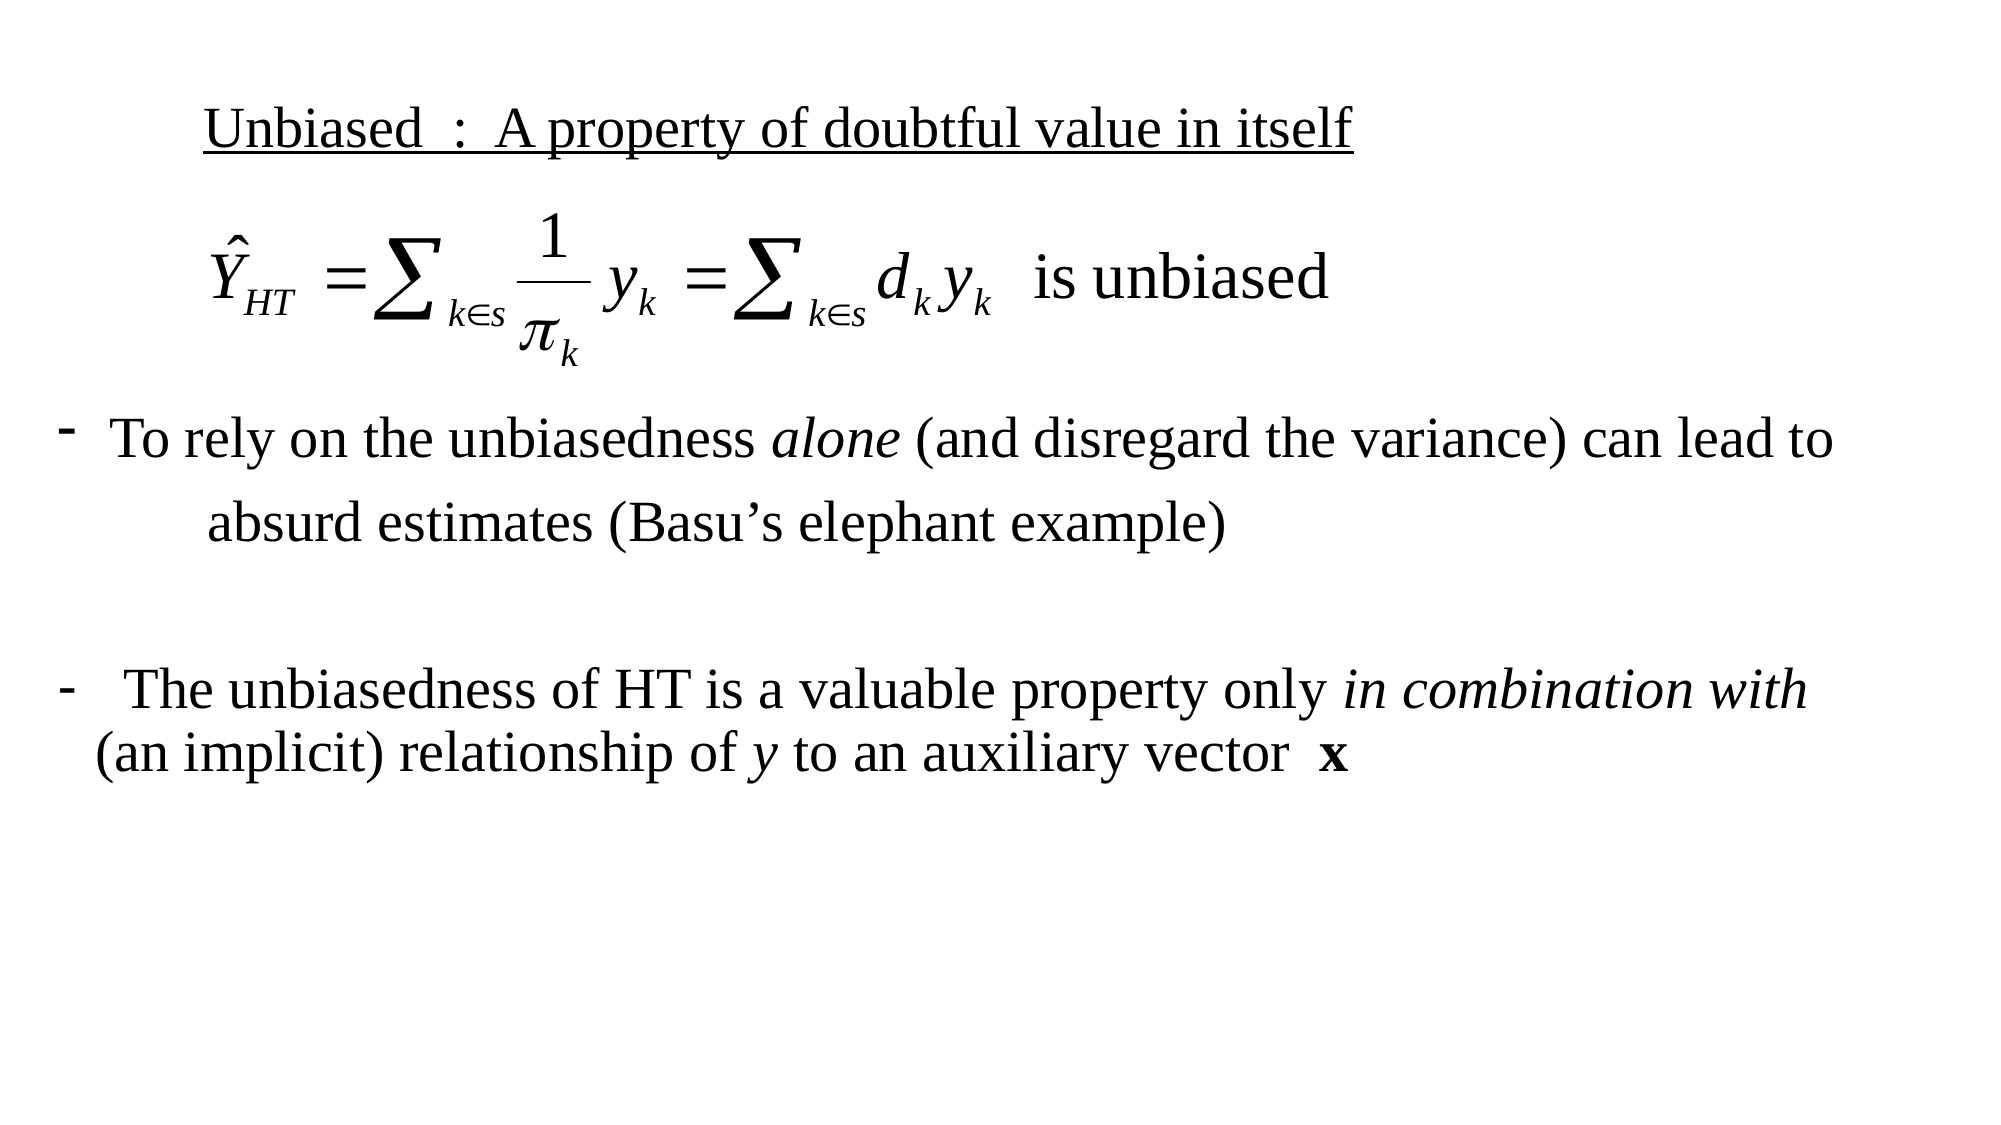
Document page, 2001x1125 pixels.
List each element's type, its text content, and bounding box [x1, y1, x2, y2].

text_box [202, 193, 1342, 382]
list To rely on the unbiasedness alone (and disregard the variance) can lead to absurd estimates (Basu’s elephant example) The unbiasedness of HT is a valuable property only in combination with (an implicit) relationship of y to an auxiliary vector x [42, 399, 2000, 844]
title Unbiased : A property of doubtful value in itself [188, 81, 1429, 176]
